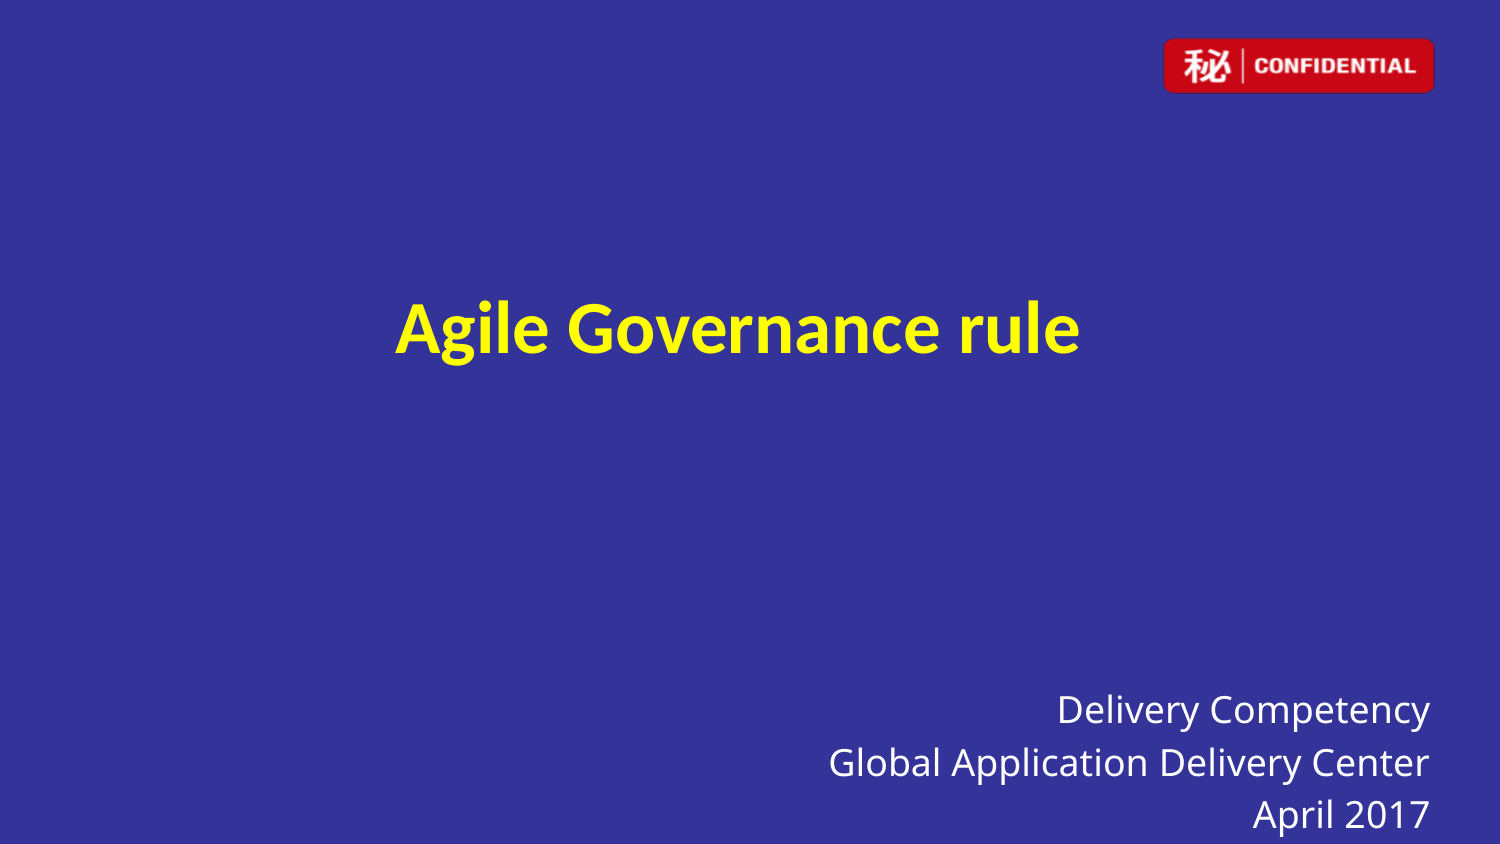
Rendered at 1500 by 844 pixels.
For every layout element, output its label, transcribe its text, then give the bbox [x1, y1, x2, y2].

title Agile Governance rule [100, 178, 1377, 470]
subtitle Delivery Competency Global Application Delivery Center April 2017 [395, 678, 1446, 789]
picture [1160, 35, 1438, 97]
